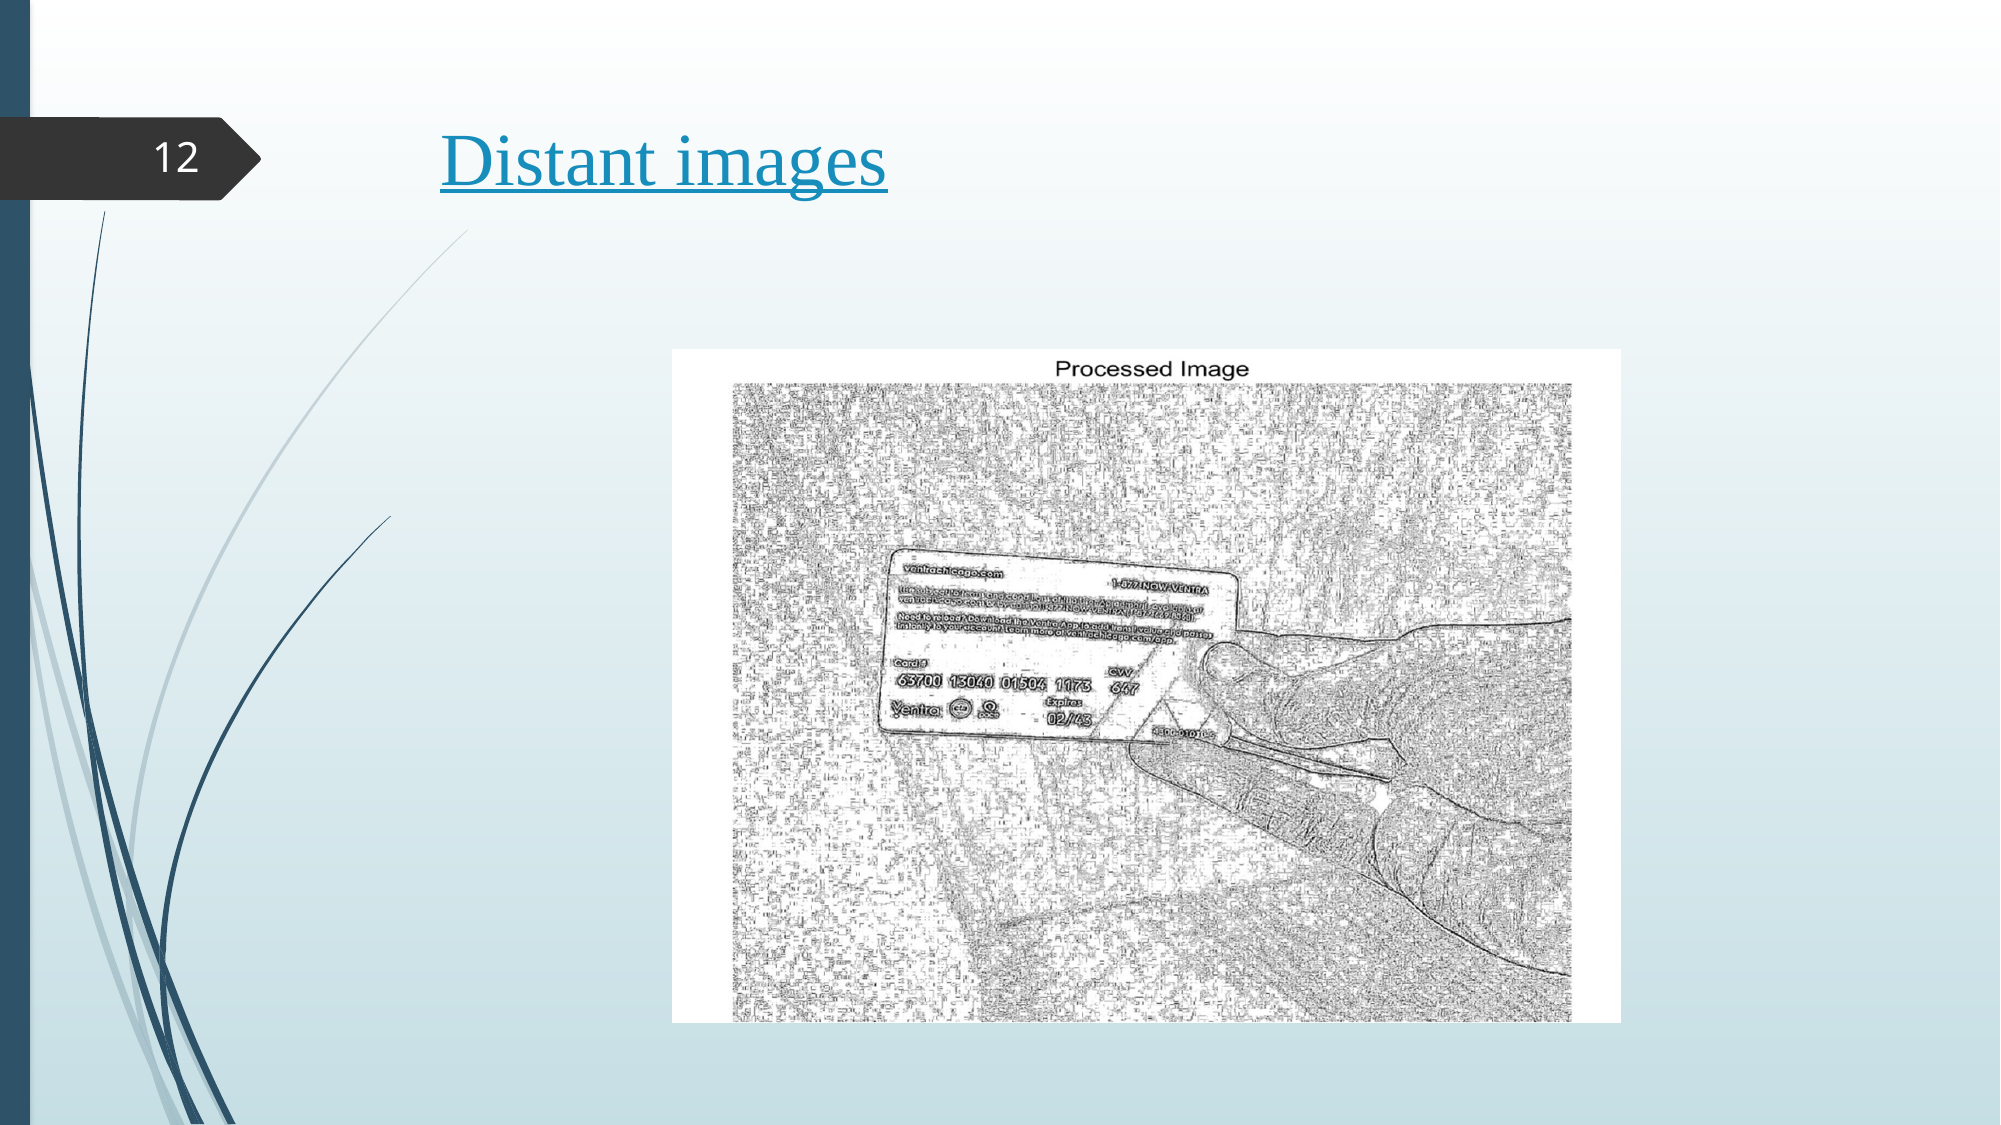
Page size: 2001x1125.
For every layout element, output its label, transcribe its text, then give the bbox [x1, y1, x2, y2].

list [672, 349, 1621, 1023]
title Distant images [425, 102, 1888, 313]
slide_number 12 [87, 129, 216, 190]
